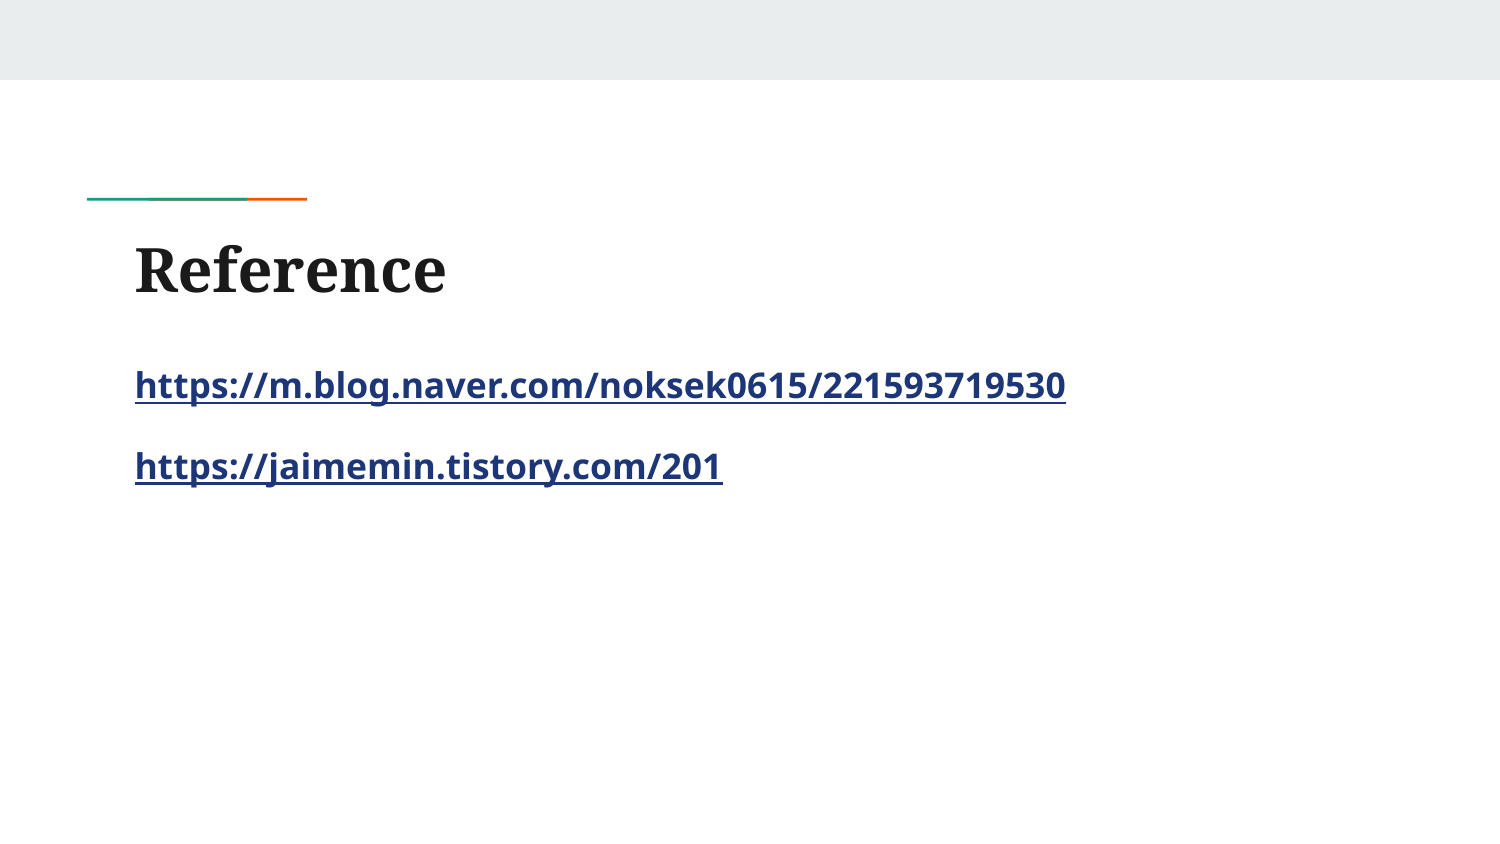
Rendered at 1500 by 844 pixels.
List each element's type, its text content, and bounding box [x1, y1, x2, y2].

title Reference [119, 216, 1381, 305]
list https://m.blog.naver.com/noksek0615/221593719530 https://jaimemin.tistory.com/201 [119, 341, 1381, 712]
